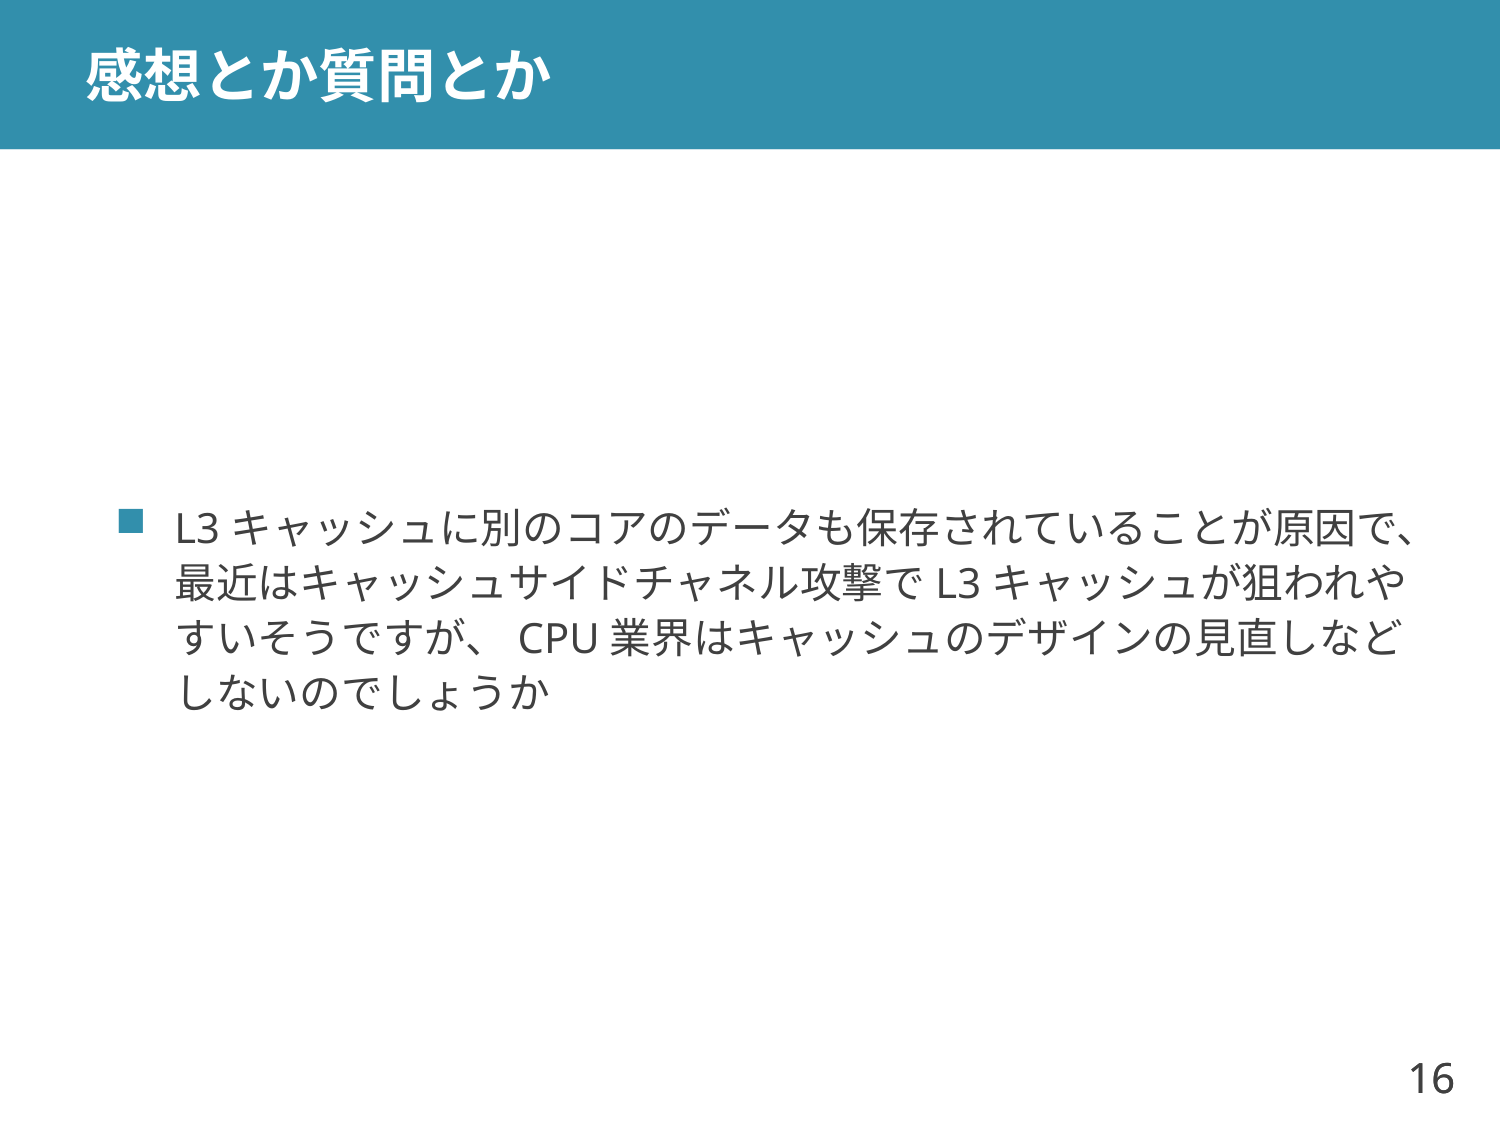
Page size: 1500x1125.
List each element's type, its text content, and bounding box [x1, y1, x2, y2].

title 感想とか質問とか [70, 0, 1500, 150]
list L3キャッシュに別のコアのデータも保存されていることが原因で、最近はキャッシュサイドチャネル攻撃でL3キャッシュが狙われやすいそうですが、CPU業界はキャッシュのデザインの見直しなどしないのでしょうか [100, 178, 1459, 1036]
